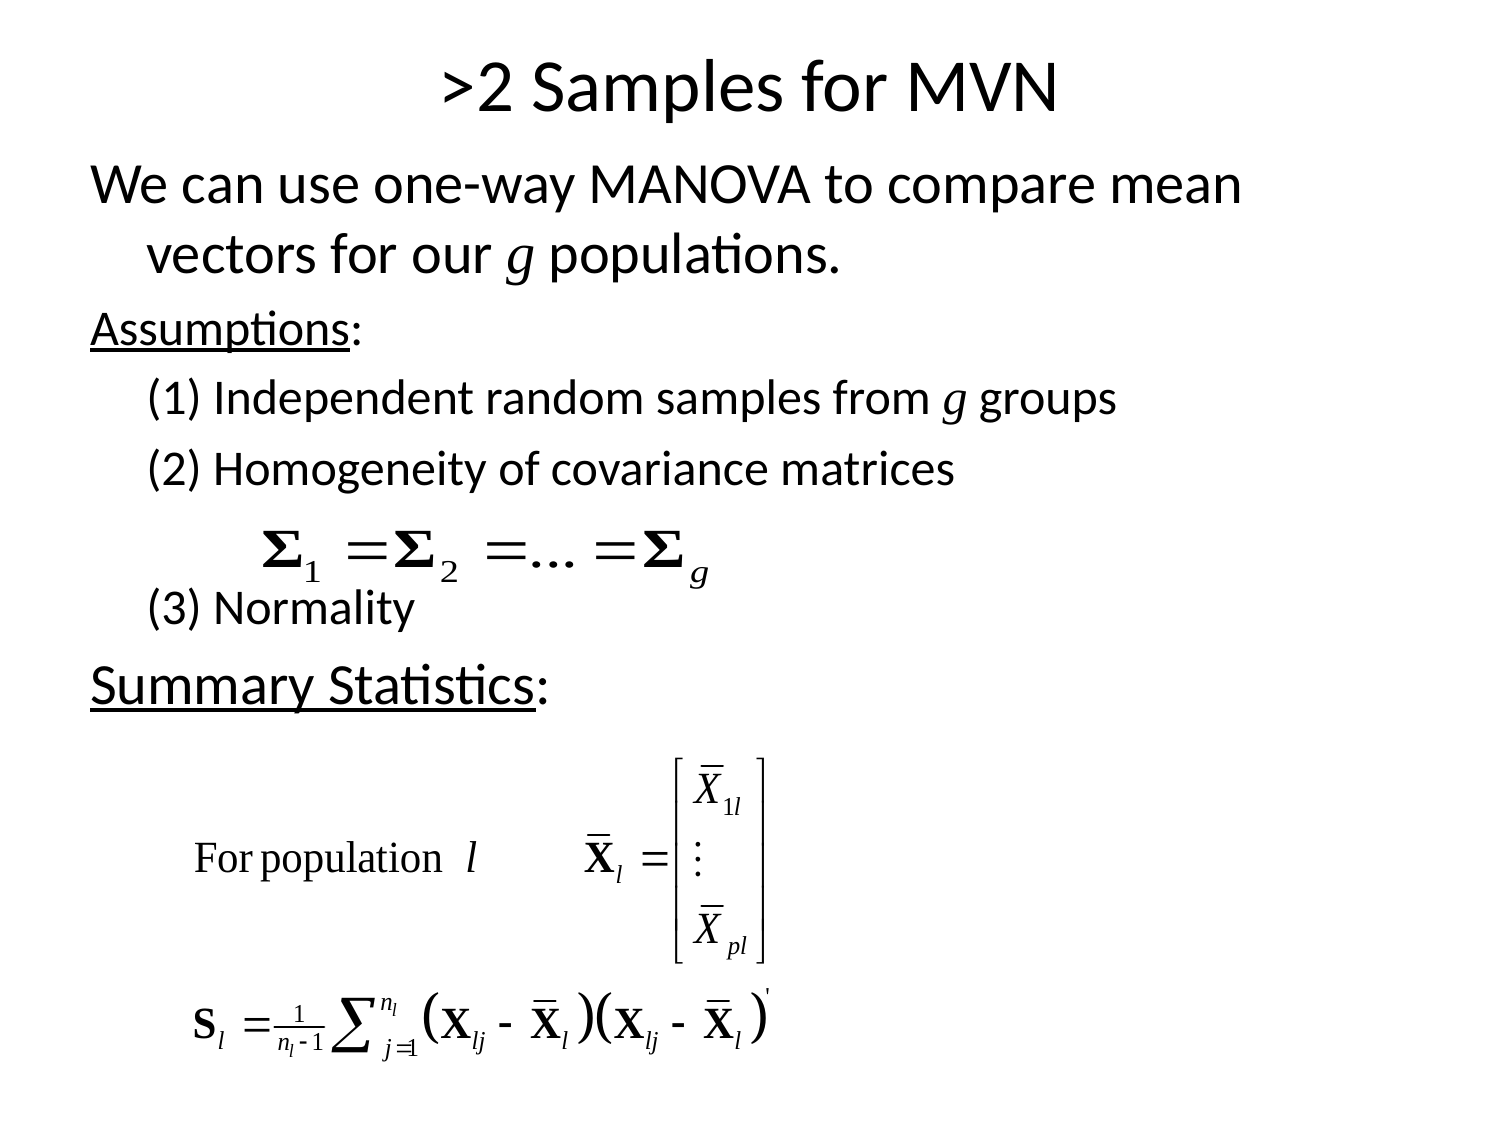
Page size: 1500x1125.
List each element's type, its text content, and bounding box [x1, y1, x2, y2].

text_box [187, 749, 781, 1071]
title >2 Samples for MVN [74, 0, 1426, 137]
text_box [249, 512, 726, 601]
list We can use one-way MANOVA to compare mean vectors for our g populations. Assumptions: (1) Independent random samples from g groups (2) Homogeneity of covariance matrices (3) Normality Summary Statistics: [74, 137, 1426, 1051]
